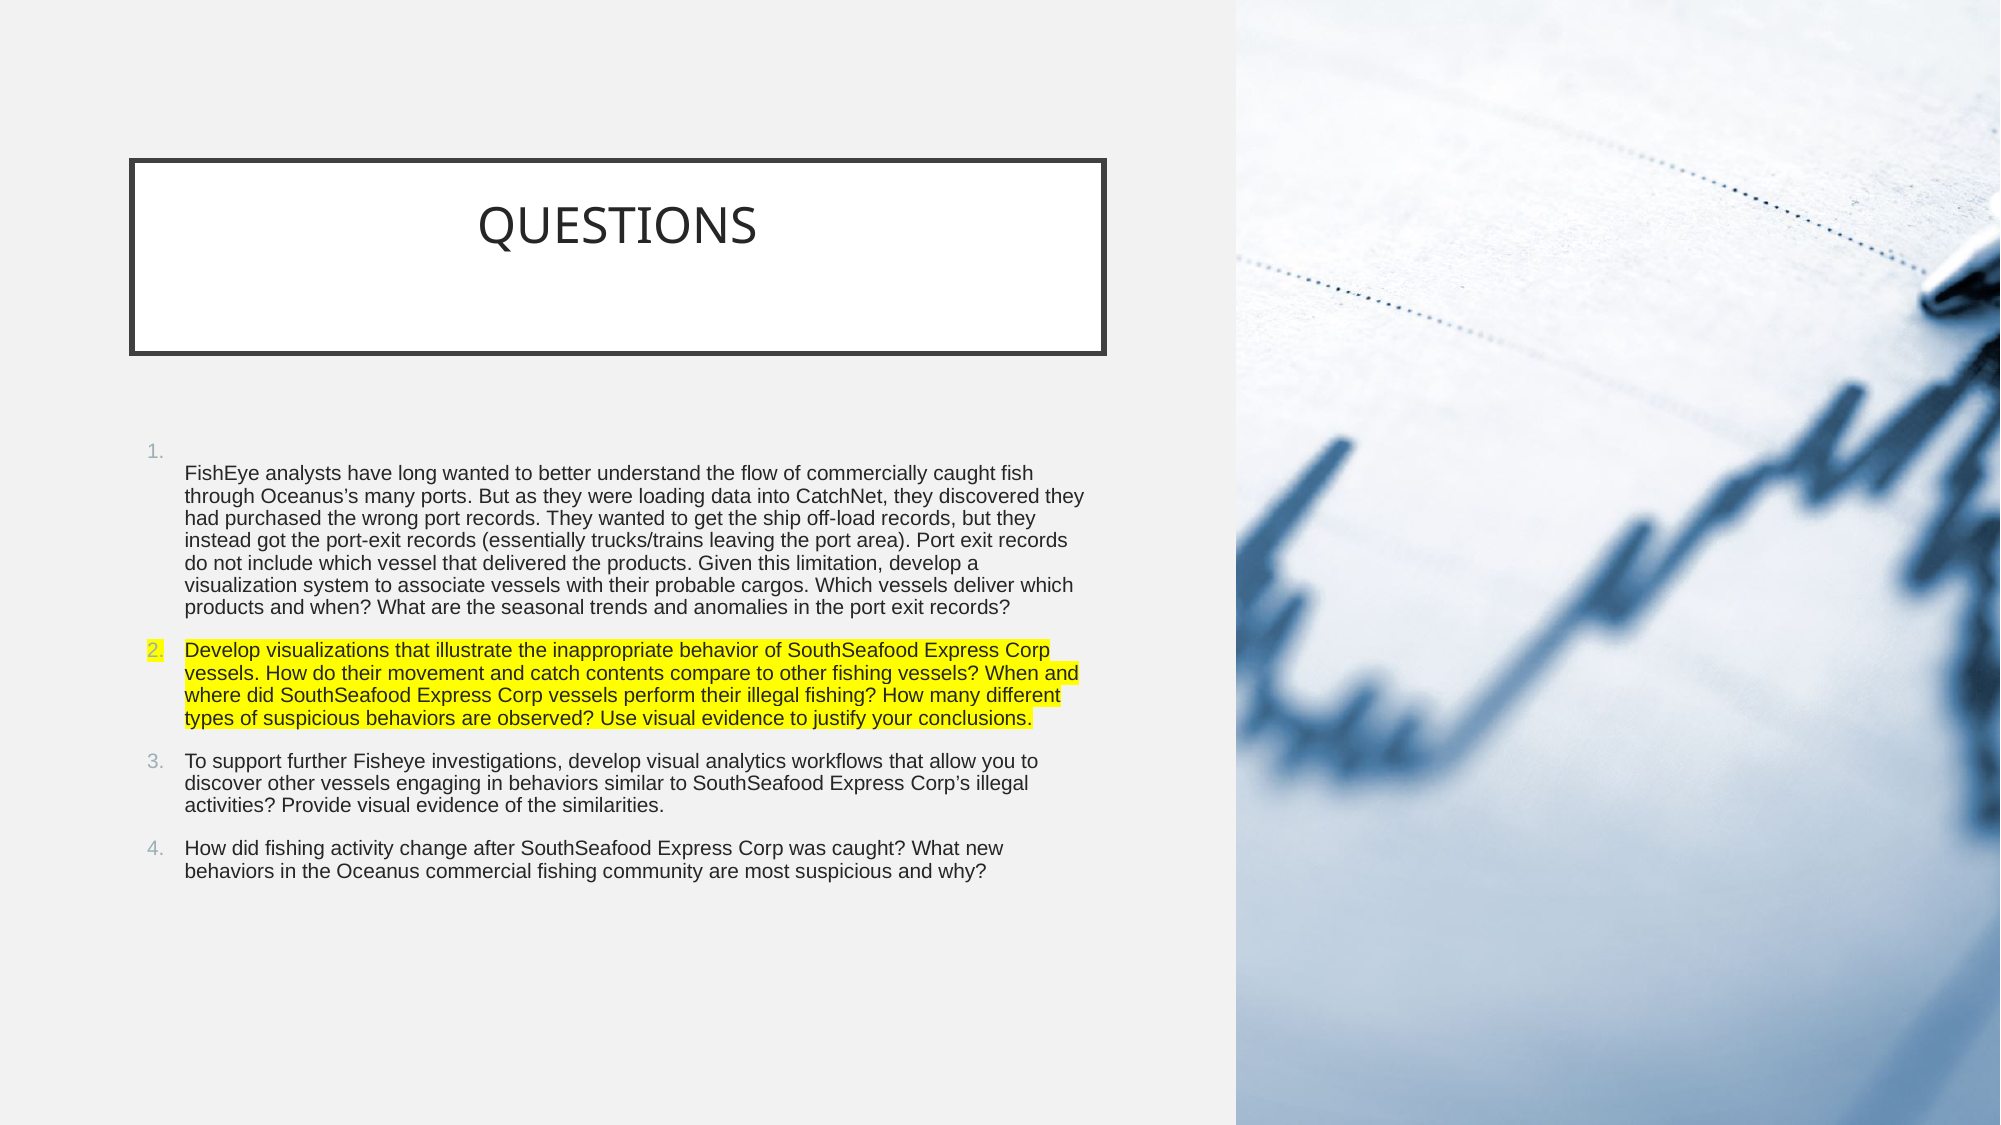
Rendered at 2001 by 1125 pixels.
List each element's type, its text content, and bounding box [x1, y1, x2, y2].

list FishEye analysts have long wanted to better understand the flow of commercially caught fish through Oceanus’s many ports. But as they were loading data into CatchNet, they discovered they had purchased the wrong port records. They wanted to get the ship off-load records, but they instead got the port-exit records (essentially trucks/trains leaving the port area). Port exit records do not include which vessel that delivered the products. Given this limitation, develop a visualization system to associate vessels with their probable cargos. Which vessels deliver which products and when? What are the seasonal trends and anomalies in the port exit records? Develop visualizations that illustrate the inappropriate behavior of SouthSeafood Express Corp vessels. How do their movement and catch contents compare to other fishing vessels? When and where did SouthSeafood Express Corp vessels perform their illegal fishing? How many different types of suspicious behaviors are observed? Use visual evidence to justify your conclusions. To support further Fisheye investigations, develop visual analytics workflows that allow you to discover other vessels engaging in behaviors similar to SouthSeafood Express Corp’s illegal activities? Provide visual evidence of the similarities. How did fishing activity change after SouthSeafood Express Corp was caught? What new behaviors in the Oceanus commercial fishing community are most suspicious and why? [131, 433, 1104, 968]
title QUESTIONS [129, 158, 1107, 356]
picture [1235, 0, 2000, 1125]
